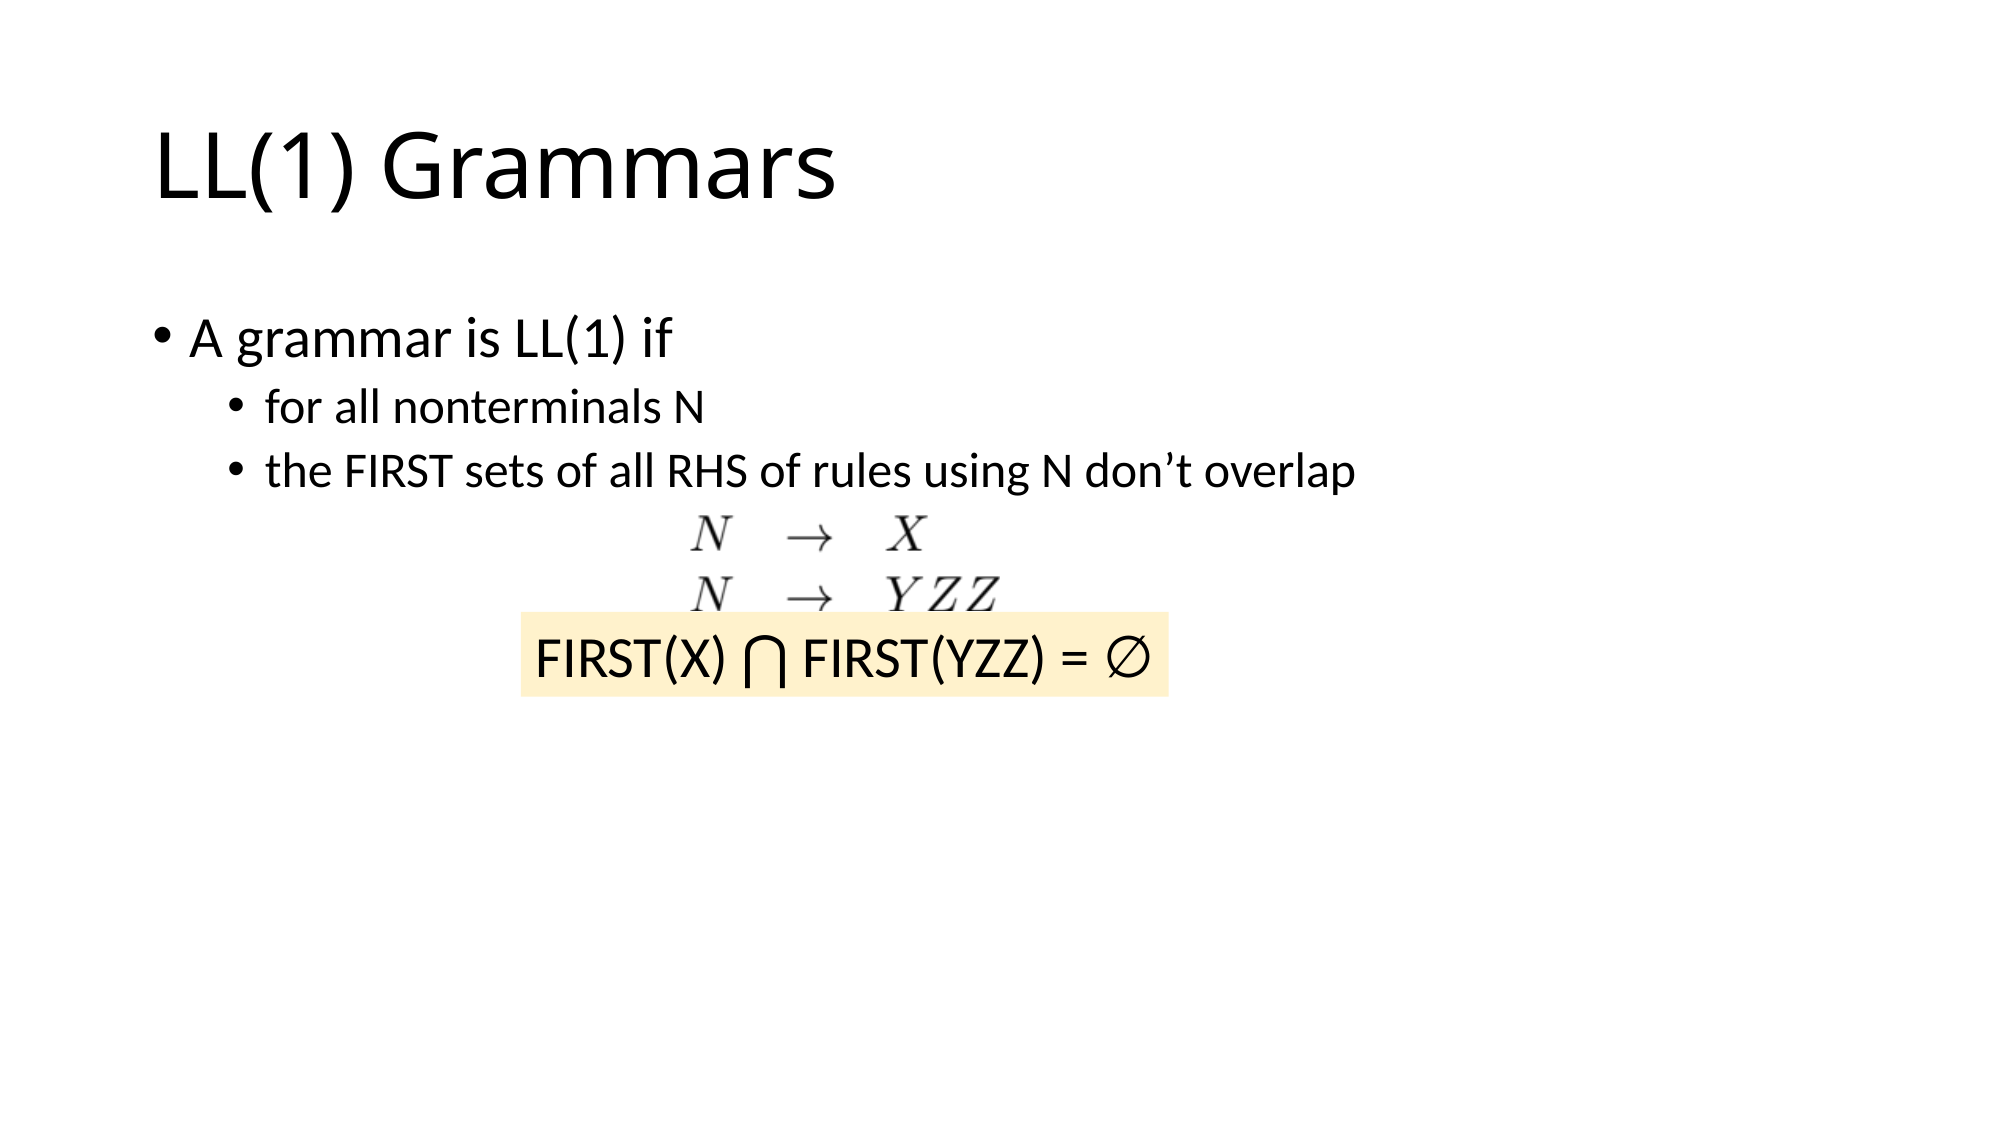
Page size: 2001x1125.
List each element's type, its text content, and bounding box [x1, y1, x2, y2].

picture [689, 514, 1000, 611]
list A grammar is LL(1) if for all nonterminals N the FIRST sets of all RHS of rules using N don’t overlap [137, 299, 1863, 1014]
title LL(1) Grammars [137, 59, 1863, 278]
text_box FIRST(X) ⋂ FIRST(YZZ) = ∅ [520, 611, 1169, 697]
